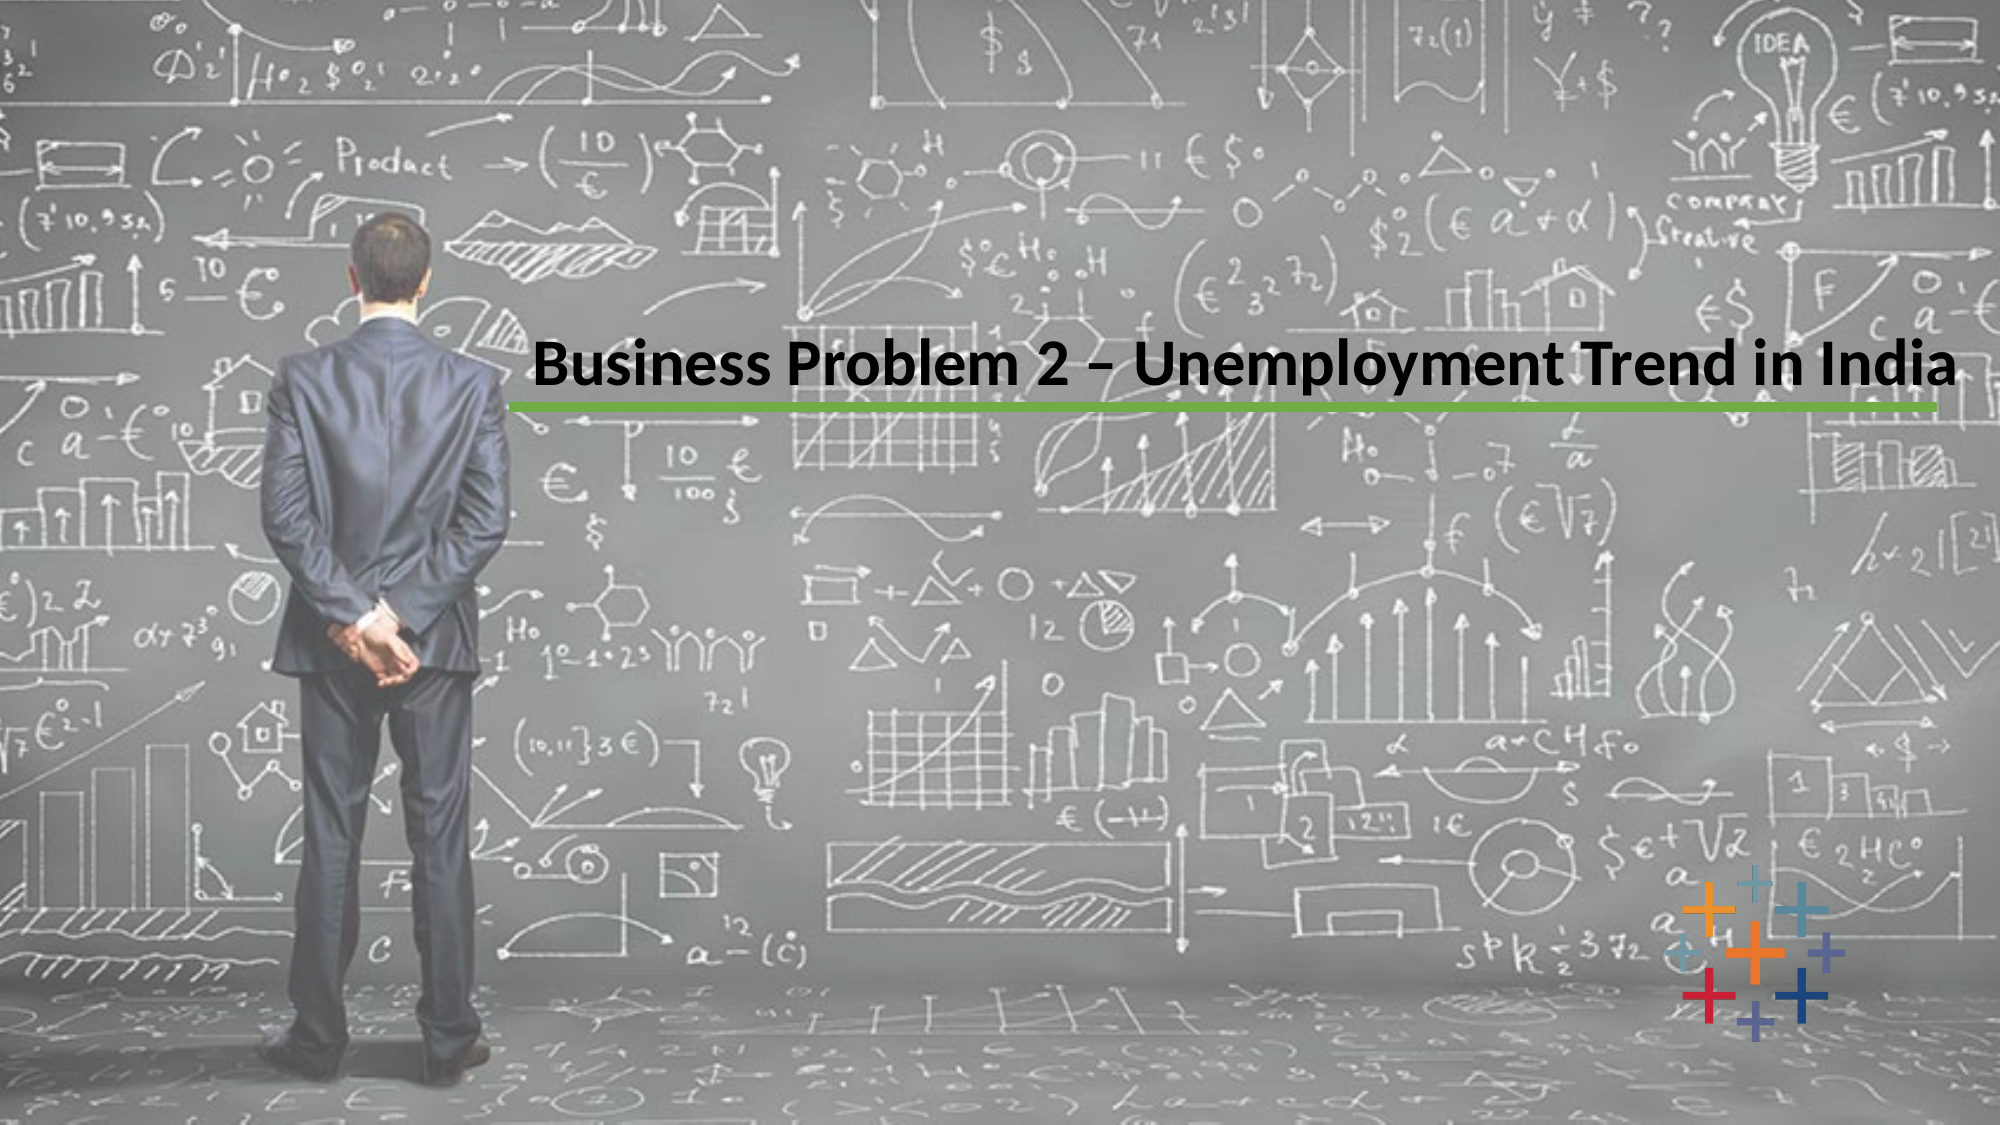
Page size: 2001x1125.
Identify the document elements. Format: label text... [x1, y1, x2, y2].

picture [1537, 803, 1973, 1103]
text_box Business Problem 2 – Unemployment Trend in India [518, 311, 1990, 406]
text_box [509, 402, 1937, 412]
